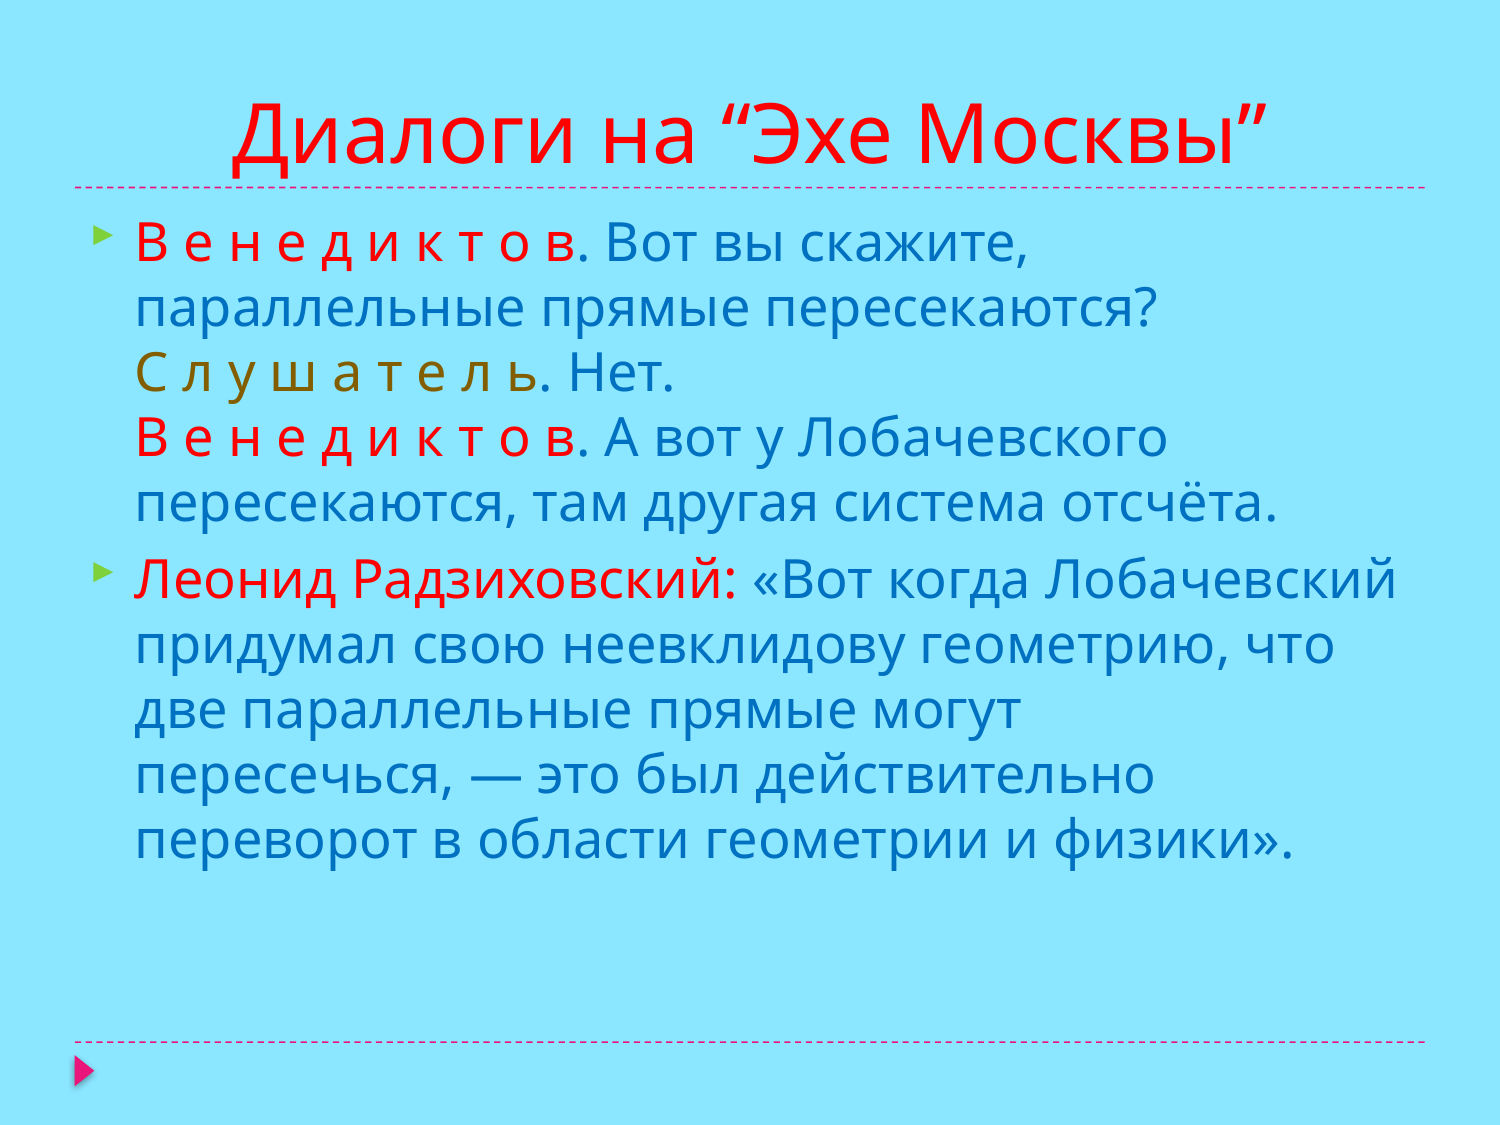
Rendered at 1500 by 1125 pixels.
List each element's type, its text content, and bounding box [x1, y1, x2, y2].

list В е н е д и к т о в. Вот вы скажите, параллельные прямые пересекаются? С л у ш а т е л ь. Нет. В е н е д и к т о в. А вот у Лобачевского пересекаются, там другая система отсчёта. Леонид Радзиховский: «Вот когда Лобачевский придумал свою неевклидову геометрию, что две параллельные прямые могут пересечься, — это был действительно переворот в области геометрии и физики». [75, 200, 1425, 1010]
title Диалоги на “Эхе Москвы” [75, 24, 1425, 188]
